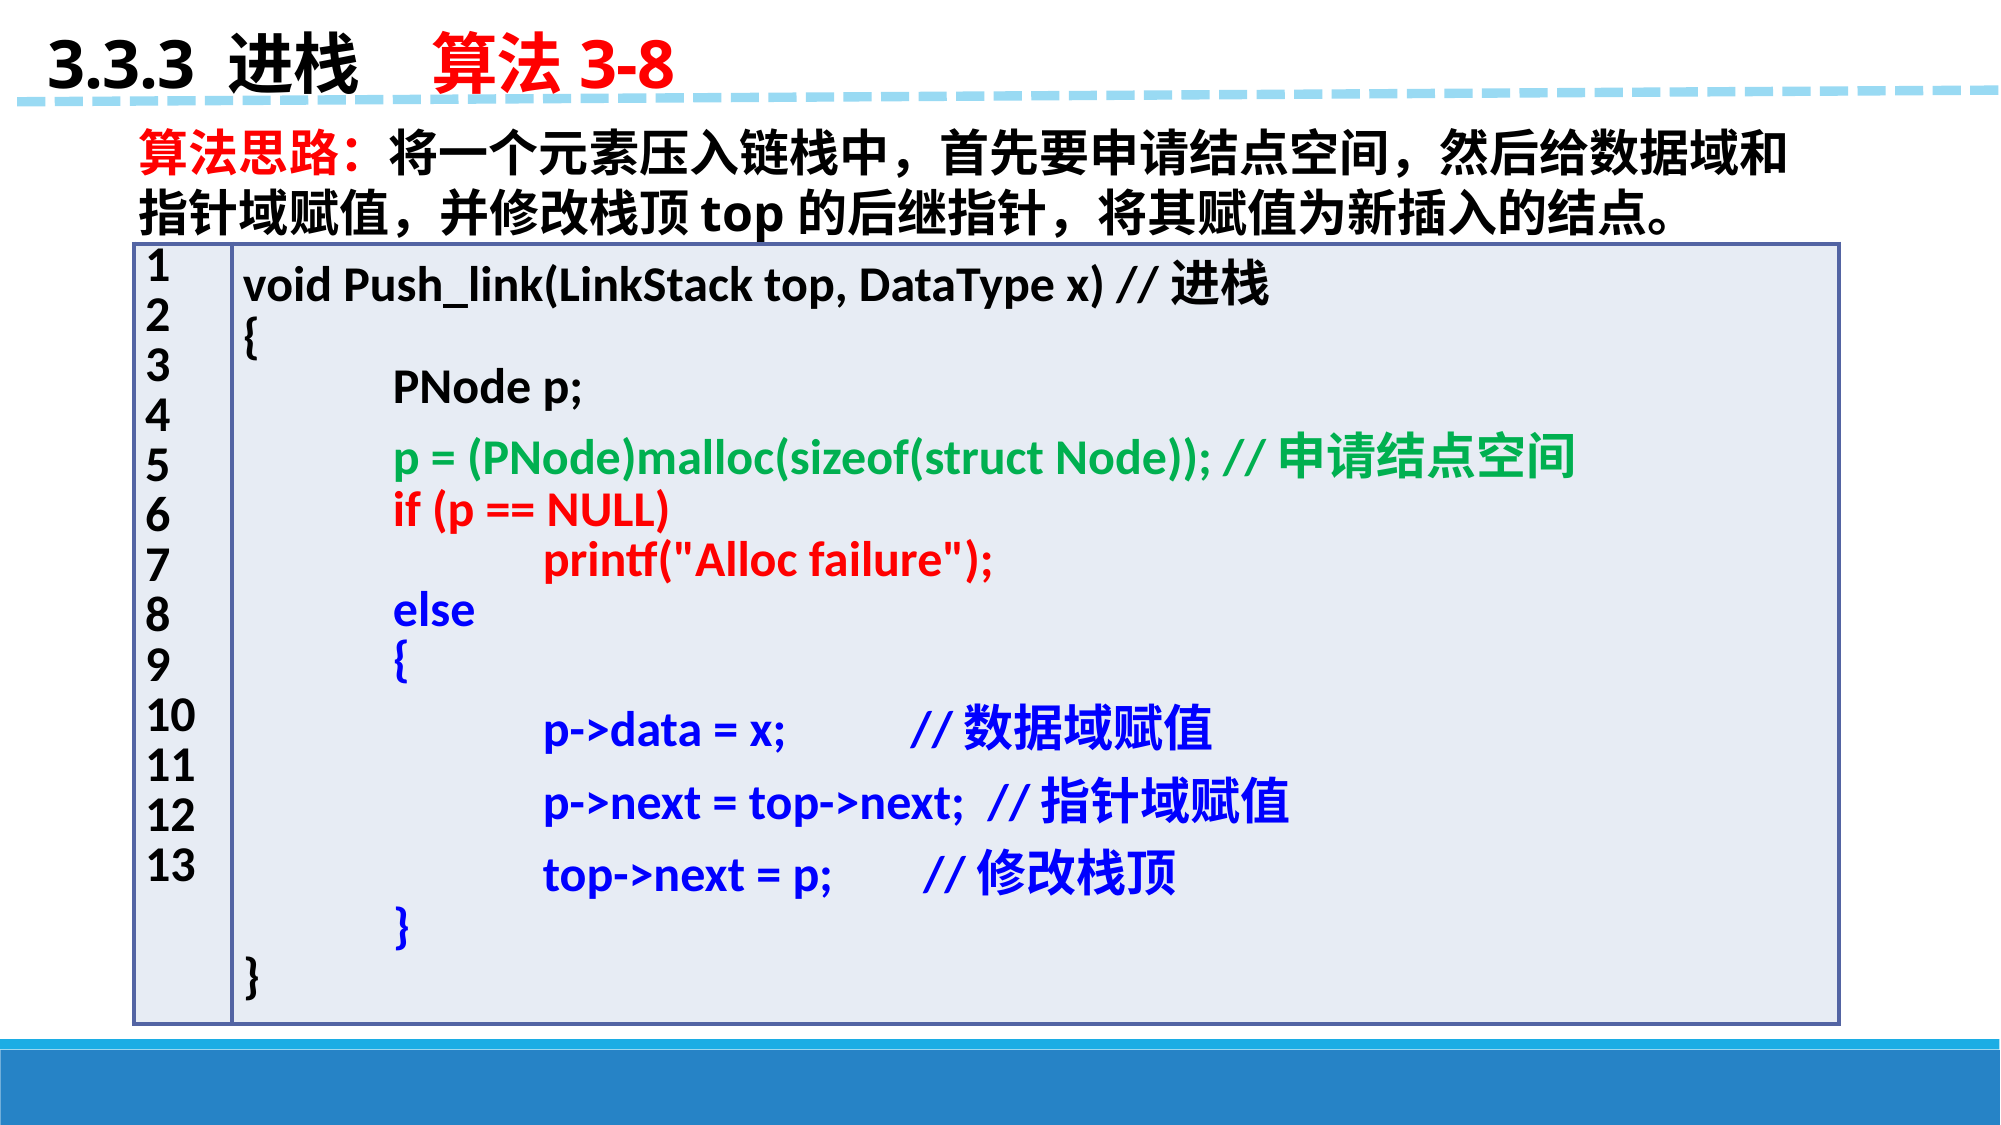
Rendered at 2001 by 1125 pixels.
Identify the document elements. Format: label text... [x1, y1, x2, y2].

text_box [16, 89, 2000, 103]
text_box 算法思路：将一个元素压入链栈中，首先要申请结点空间，然后给数据域和指针域赋值，并修改栈顶top的后继指针，将其赋值为新插入的结点。 [124, 113, 1839, 249]
text_box 3.3.3 进栈 算法3-8 [32, 7, 1024, 85]
table_header 1 2 3 4 5 6 7 8 9 10 11 12 13 [136, 246, 230, 1022]
table_header void Push_link(LinkStack top, DataType x) //进栈 { PNode p; p = (PNode)malloc(sizeof(struct Node)); //申请结点空间 if (p == NULL) printf("Alloc failure"); else { p->data = x; //数据域赋值 p->next = top->next; //指针域赋值 top->next = p; //修改栈顶 } } [234, 246, 1837, 1022]
